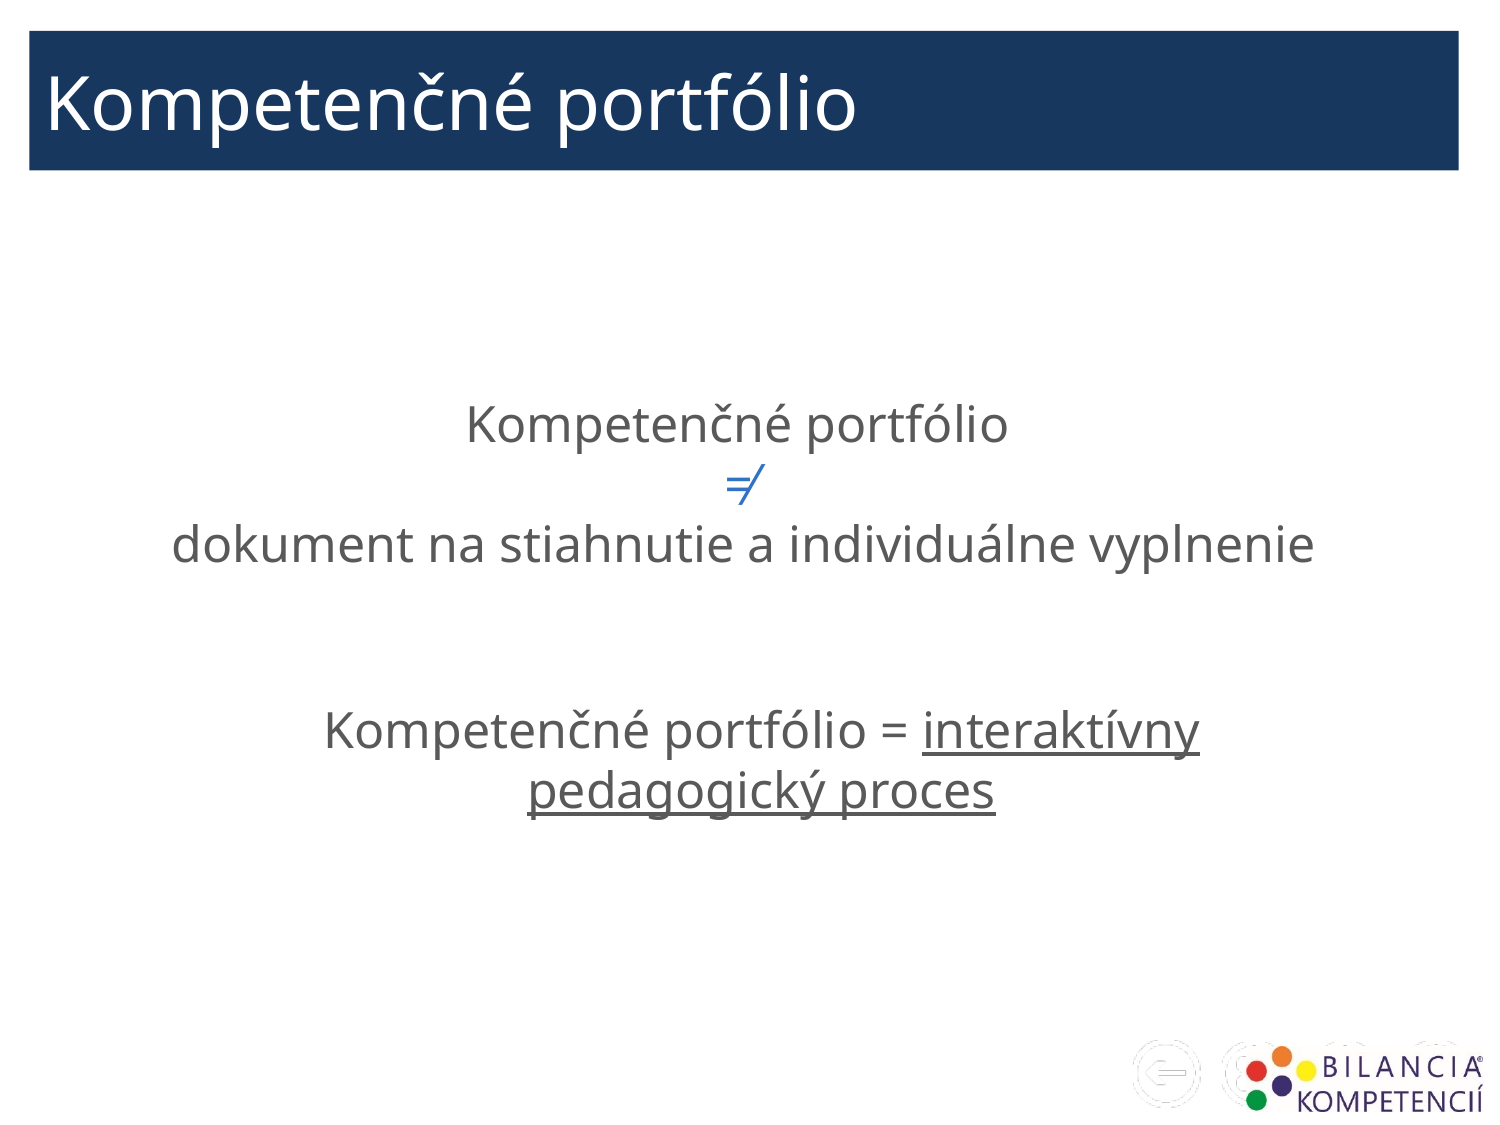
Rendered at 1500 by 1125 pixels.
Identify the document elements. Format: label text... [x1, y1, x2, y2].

text_box Kompetenčné portfólio [29, 30, 1459, 171]
text_box Kompetenčné portfólio ≠ dokument na stiahnutie a individuálne vyplnenie [29, 385, 1459, 640]
text_box Kompetenčné portfólio = interaktívny pedagogický proces [242, 691, 1282, 826]
picture [1132, 1039, 1202, 1109]
picture [1221, 1040, 1483, 1112]
